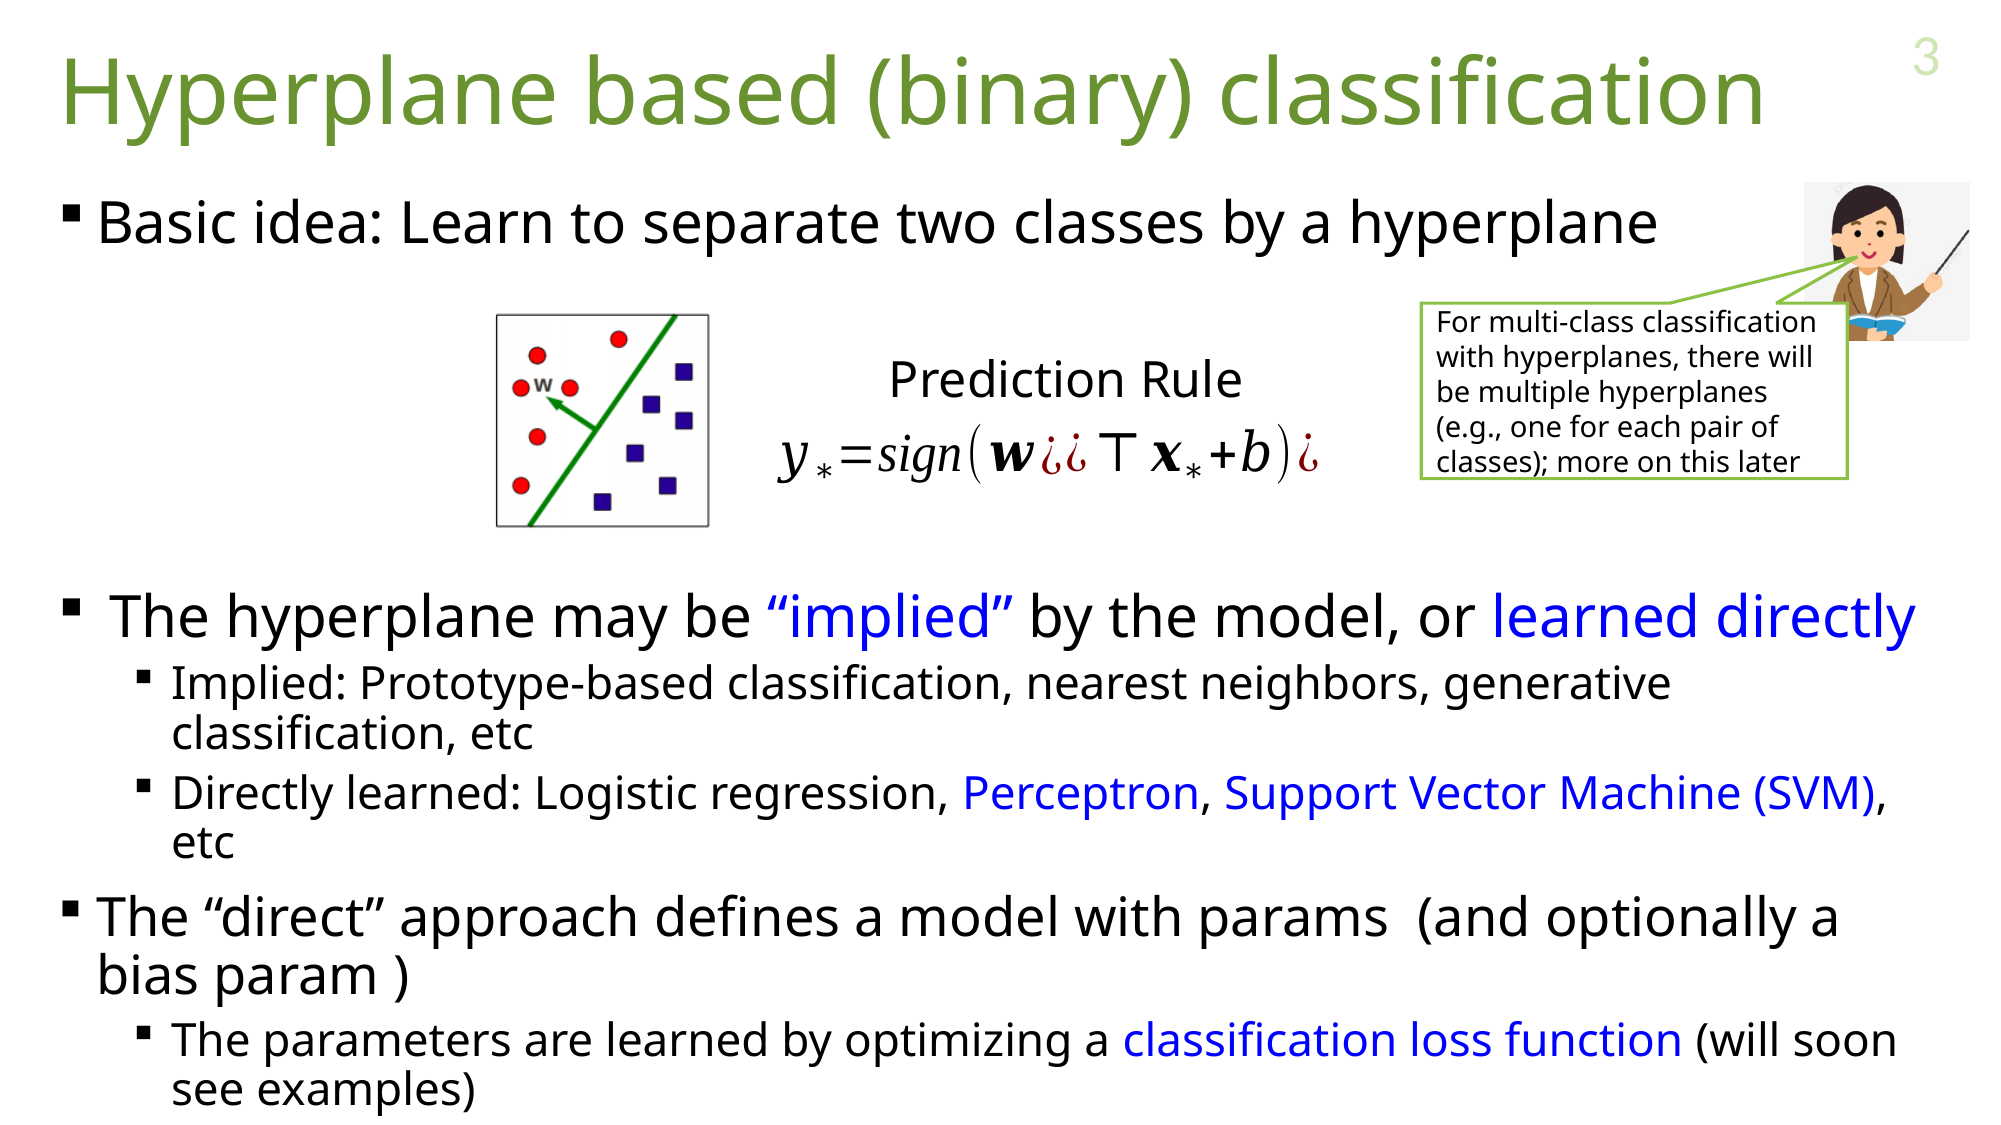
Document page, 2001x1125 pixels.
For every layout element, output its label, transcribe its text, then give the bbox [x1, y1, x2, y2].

text_box For multi-class classification with hyperplanes, there will be multiple hyperplanes (e.g., one for each pair of classes); more on this later [1420, 268, 1849, 480]
picture [1804, 182, 1970, 341]
text_box Prediction Rule [874, 340, 1259, 416]
picture [476, 303, 724, 537]
title Hyperplane based (binary) classification [43, 27, 1970, 163]
slide_number 3 [1857, 22, 1957, 83]
